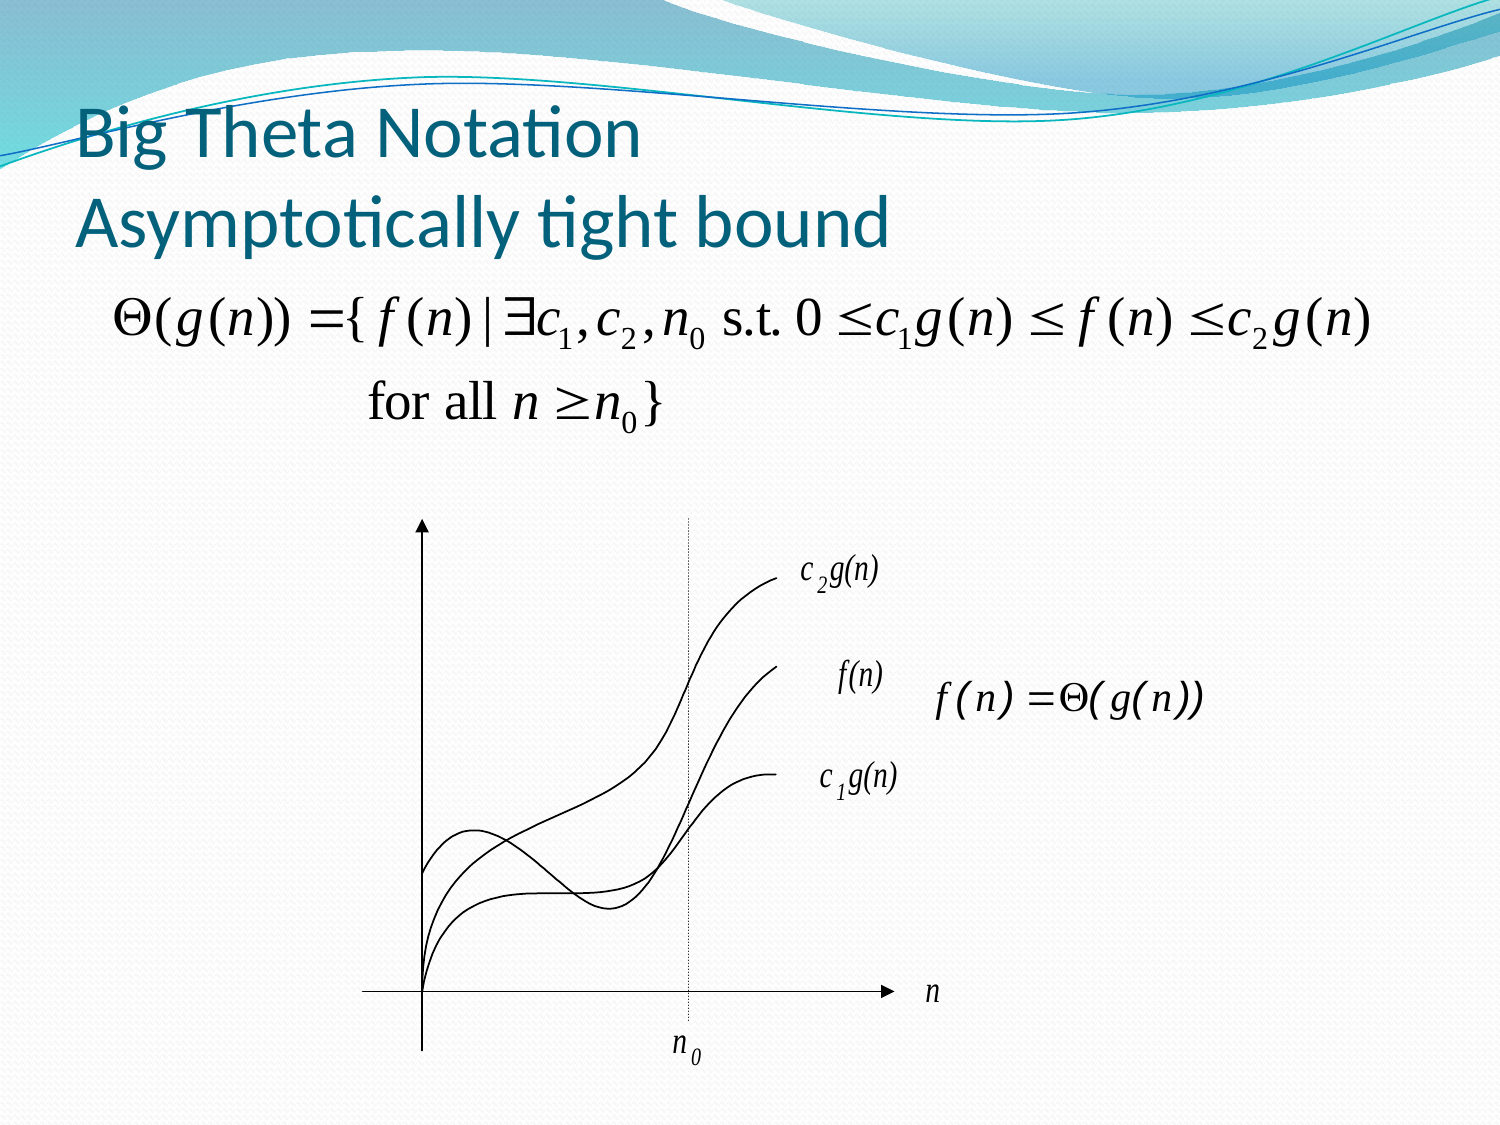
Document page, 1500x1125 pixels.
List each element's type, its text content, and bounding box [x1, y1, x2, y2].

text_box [357, 513, 1211, 1083]
title Big Theta Notation Asymptotically tight bound [75, 75, 1425, 263]
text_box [105, 281, 1384, 447]
